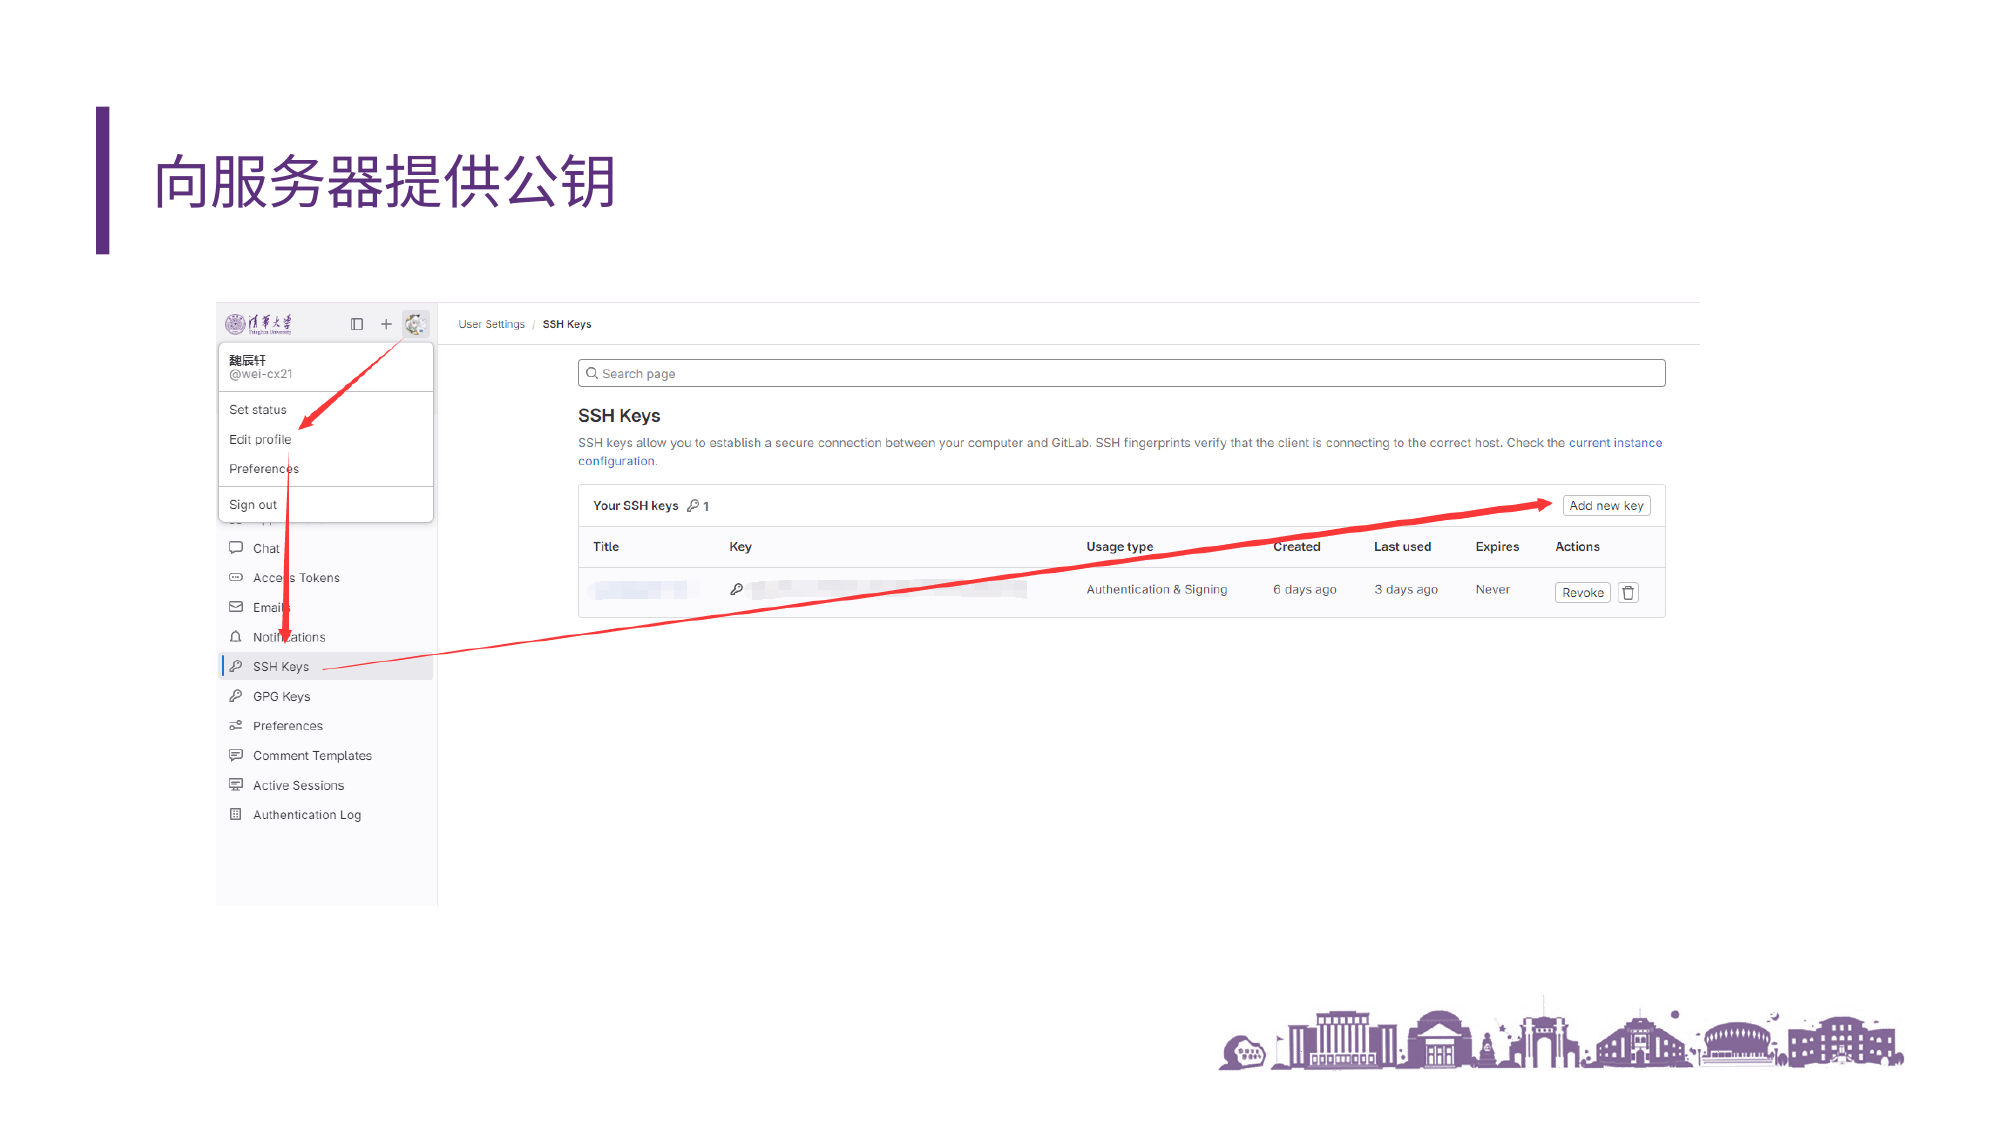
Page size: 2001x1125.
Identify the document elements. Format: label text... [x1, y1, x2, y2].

title 向服务器提供公钥 [137, 97, 1863, 264]
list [215, 302, 1700, 907]
